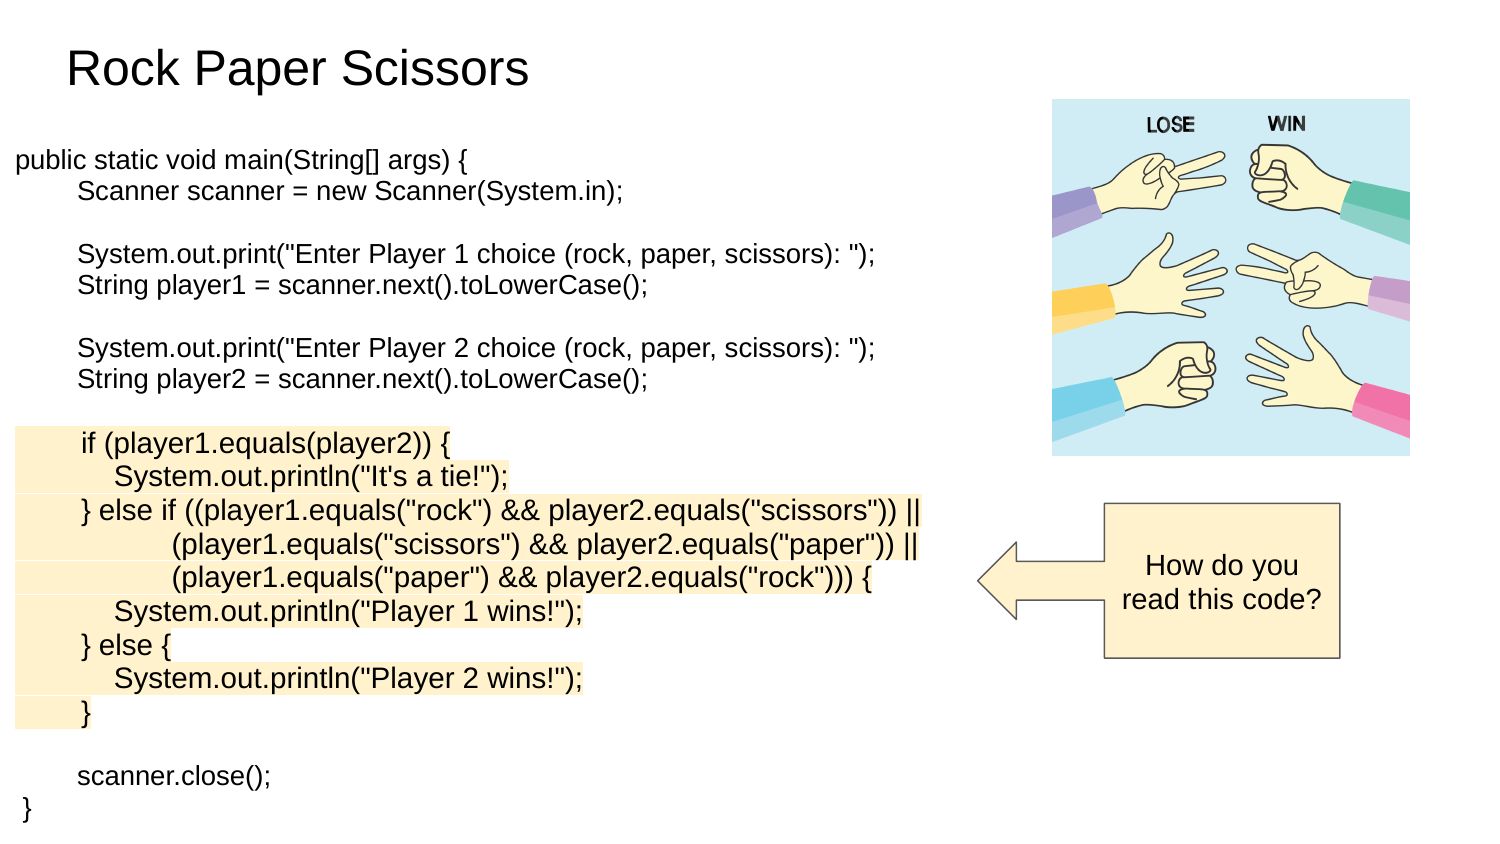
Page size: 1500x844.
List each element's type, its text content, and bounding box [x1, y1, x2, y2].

text_box How do you read this code? [977, 503, 1340, 659]
title Rock Paper Scissors [51, 20, 1449, 115]
list public static void main(String[] args) { Scanner scanner = new Scanner(System.in); System.out.print("Enter Player 1 choice (rock, paper, scissors): "); String player1 = scanner.next().toLowerCase(); System.out.print("Enter Player 2 choice (rock, paper, scissors): "); String player2 = scanner.next().toLowerCase(); if (player1.equals(player2)) { System.out.println("It's a tie!"); } else if ((player1.equals("rock") && player2.equals("scissors")) || (player1.equals("scissors") && player2.equals("paper")) || (player1.equals("paper") && player2.equals("rock"))) { System.out.println("Player 1 wins!"); } else { System.out.println("Player 2 wins!"); } scanner.close(); } [0, 129, 1094, 822]
picture [1052, 98, 1410, 457]
